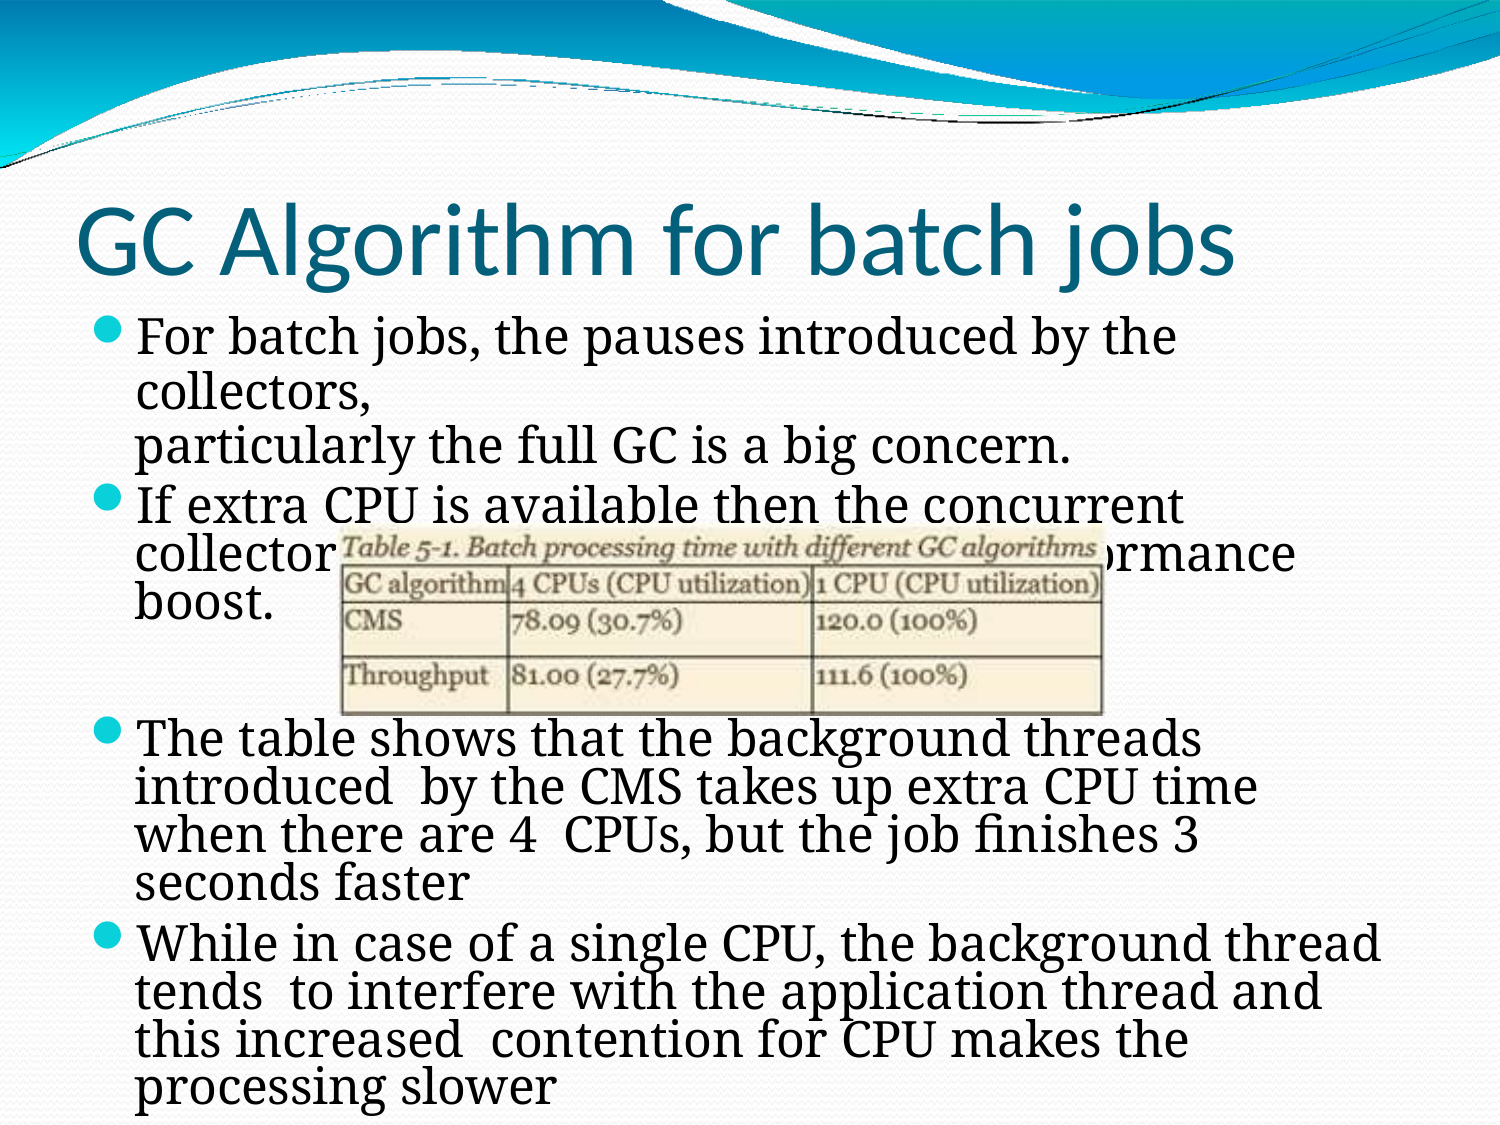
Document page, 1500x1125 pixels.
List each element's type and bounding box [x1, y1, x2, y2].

text_box [0, 0, 1500, 1125]
picture [336, 523, 1108, 716]
